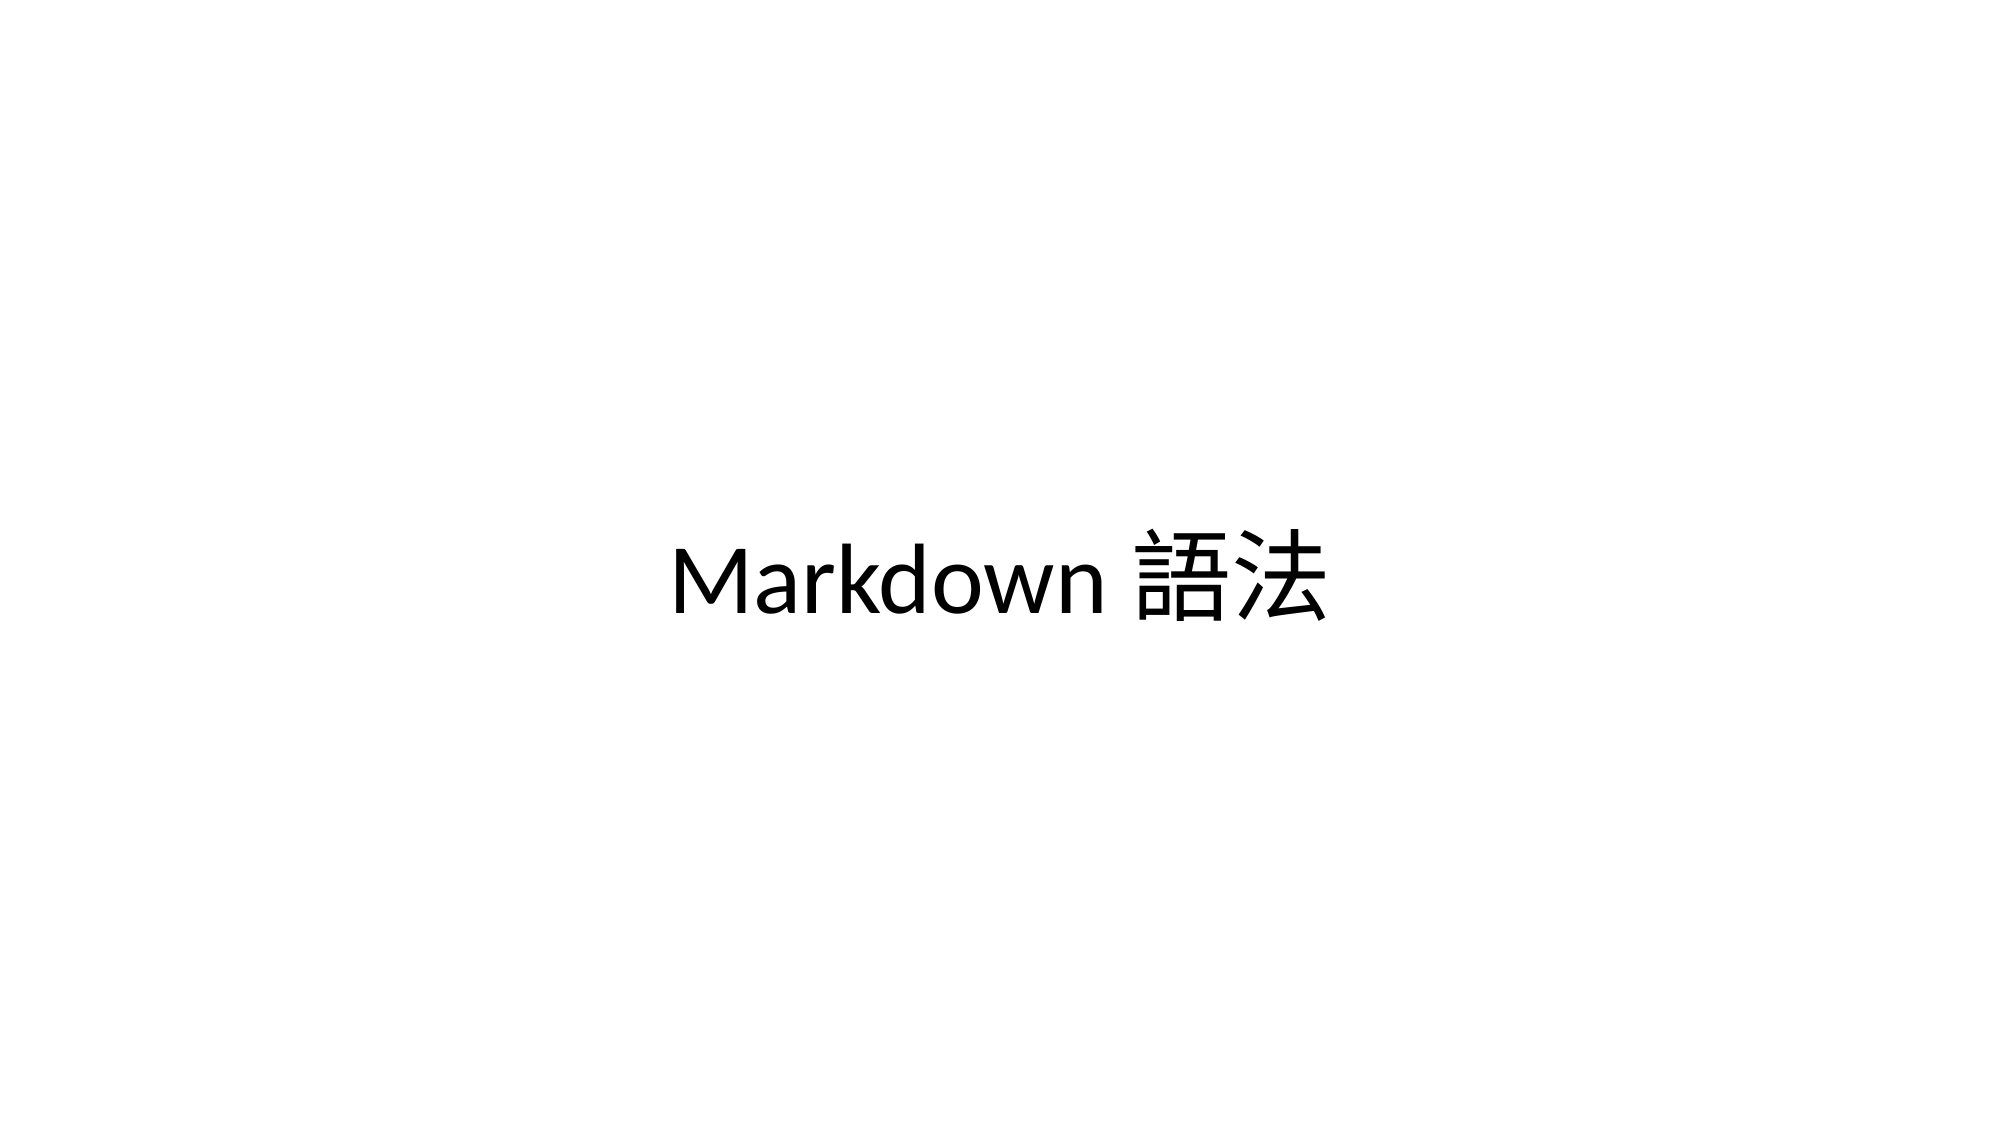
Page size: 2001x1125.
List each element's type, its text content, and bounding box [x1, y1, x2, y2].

title Markdown語法 [249, 482, 1750, 643]
